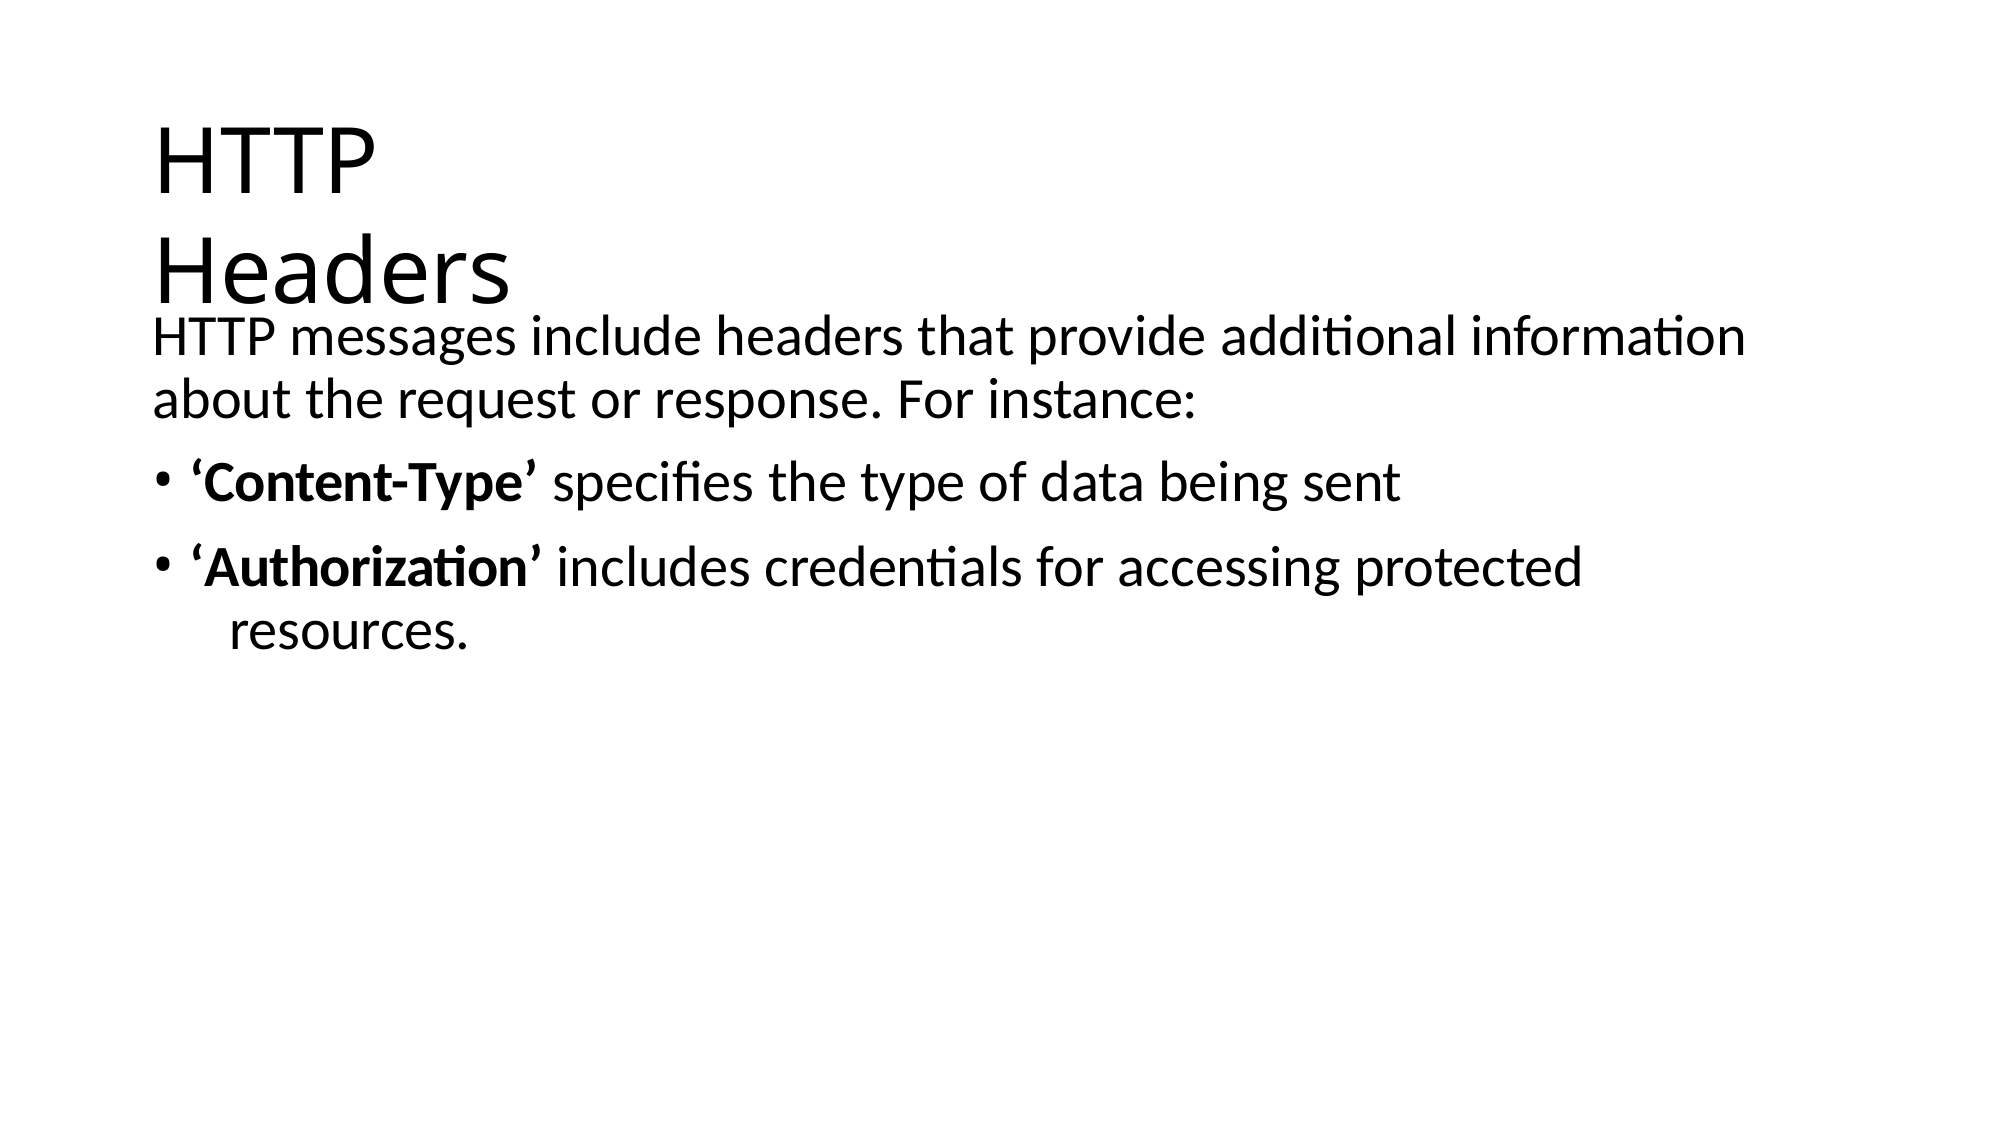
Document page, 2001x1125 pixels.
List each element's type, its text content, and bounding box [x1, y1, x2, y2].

title HTTP Headers [150, 100, 673, 294]
text_box HTTP messages include headers that provide additional information about the request or response. For instance: ‘Content-Type’ specifies the type of data being sent ‘Authorization’ includes credentials for accessing protected resources. [150, 294, 1756, 661]
